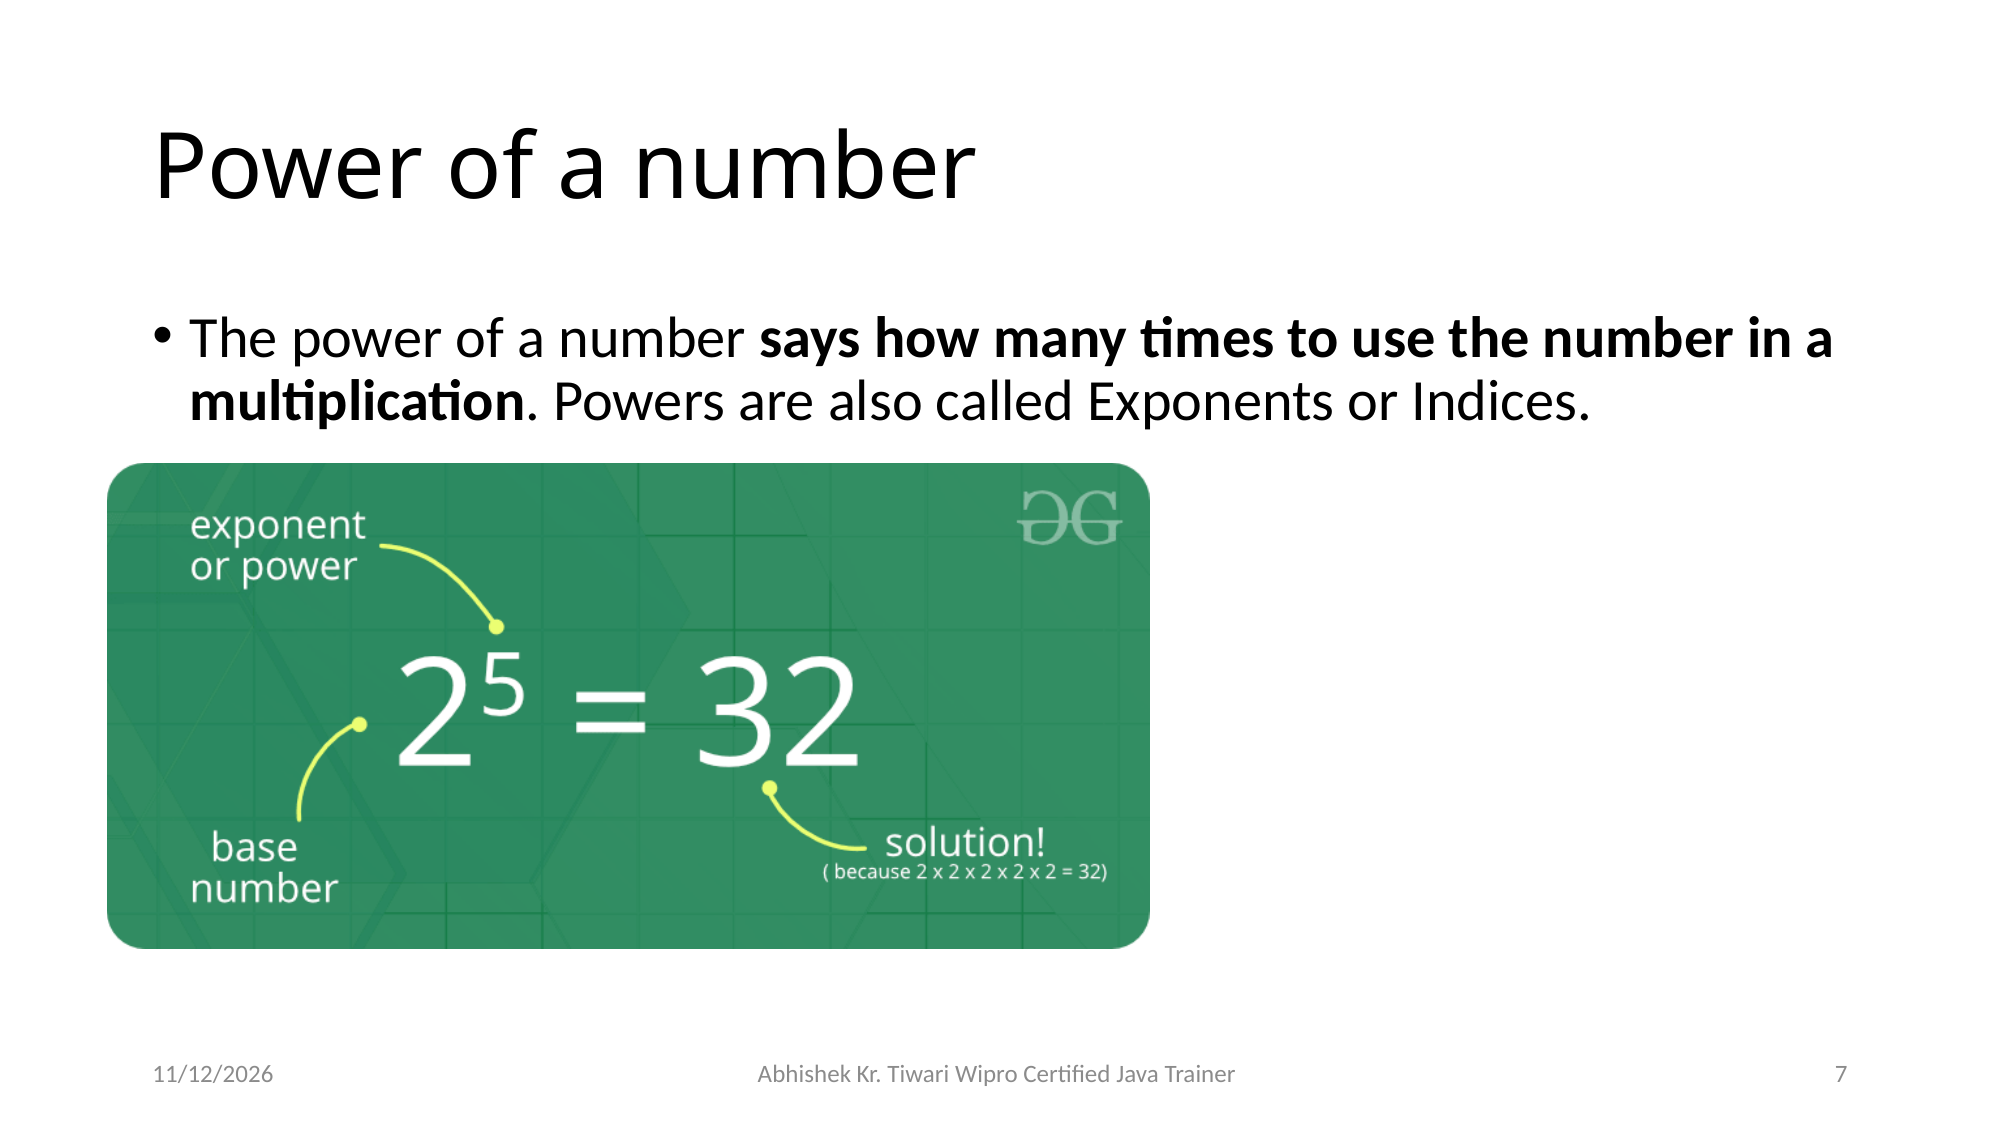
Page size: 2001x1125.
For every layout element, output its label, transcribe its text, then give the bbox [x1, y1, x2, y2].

footer Abhishek Kr. Tiwari Wipro Certified Java Trainer [662, 1042, 1338, 1103]
title Power of a number [137, 59, 1863, 278]
slide_number 7 [1412, 1042, 1863, 1103]
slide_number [137, 1042, 588, 1103]
list The power of a number says how many times to use the number in a multiplication. Powers are also called Exponents or Indices. [137, 299, 1863, 442]
picture [107, 463, 1150, 949]
